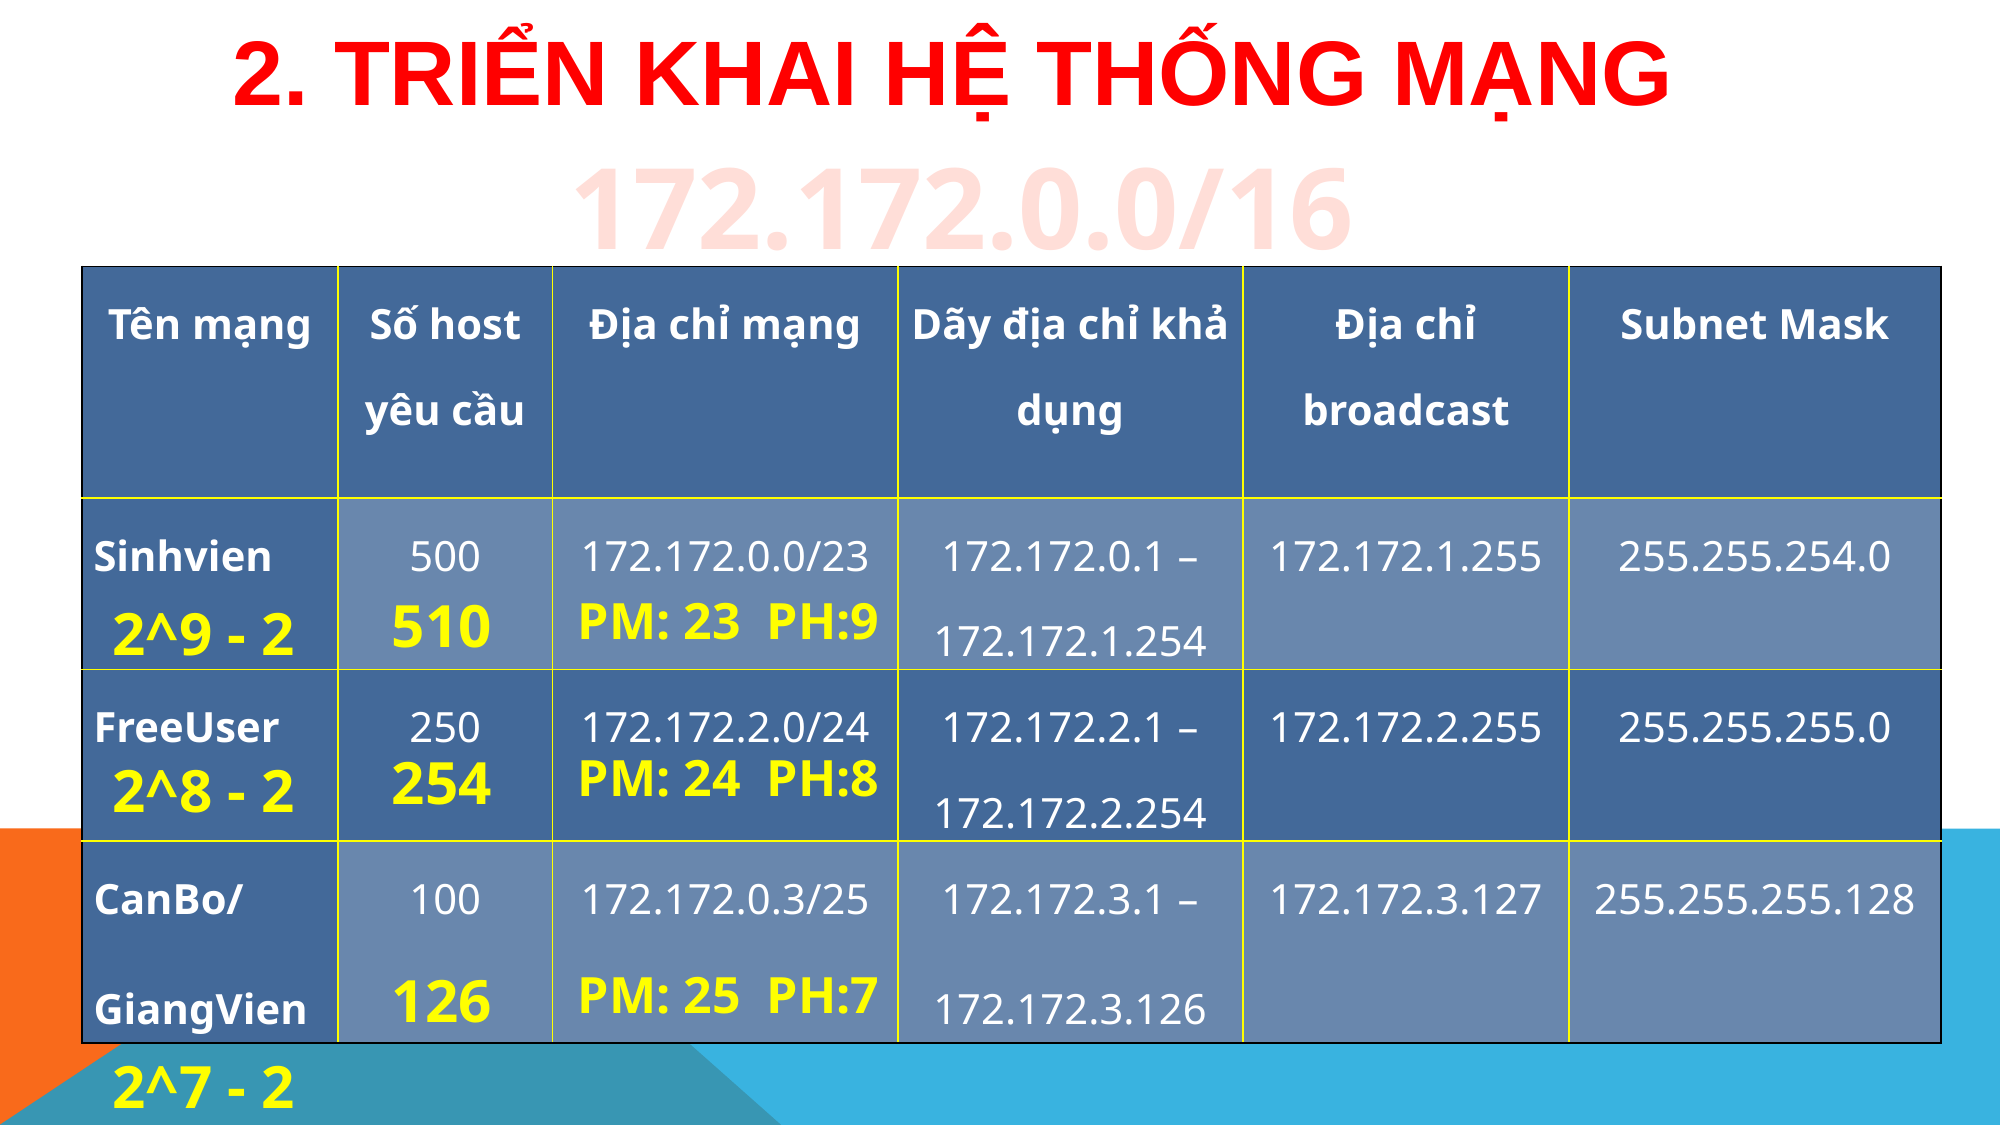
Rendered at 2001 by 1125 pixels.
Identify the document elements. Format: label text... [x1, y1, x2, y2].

table_cell 172.172.3.1 – 172.172.3.126 [899, 842, 1242, 1042]
text_box 2^7 - 2 [98, 1042, 310, 1125]
table_header Địa chỉ broadcast [1244, 267, 1568, 497]
text_box 126 [377, 956, 507, 1042]
text_box 2. TRIỂN KHAI HỆ THỐNG MẠNG [217, 6, 1762, 132]
table_cell 172.172.0.3/25 [553, 842, 897, 1042]
table_header Dãy địa chỉ khả dụng [899, 280, 1242, 497]
table_header Tên mạng [83, 267, 337, 497]
table_cell 100 [339, 842, 552, 1042]
table_cell 255.255.254.0 [1570, 499, 1940, 669]
table_cell Sinhvien [83, 499, 337, 669]
text_box 2^8 - 2 [98, 746, 310, 832]
table_header Địa chỉ mạng [553, 267, 897, 497]
table_header Subnet Mask [1570, 267, 1940, 497]
table_cell 172.172.1.255 [1244, 499, 1568, 669]
table_cell 250 [339, 670, 552, 840]
table_cell 172.172.2.255 [1244, 670, 1568, 840]
text_box PM: 23 PH:9 [563, 582, 895, 657]
table_cell FreeUser [83, 670, 337, 840]
text_box 2^9 - 2 [98, 589, 310, 675]
table_cell 172.172.3.127 [1244, 842, 1568, 1042]
table_cell 172.172.2.1 – 172.172.2.254 [899, 670, 1242, 840]
table_cell 172.172.2.0/24 [553, 670, 897, 840]
table_header Số host yêu cầu [339, 267, 552, 497]
text_box PM: 25 PH:7 [563, 956, 895, 1032]
text_box 172.172.0.0/16 [554, 129, 1370, 280]
table_cell 172.172.0.0/23 [553, 499, 897, 669]
table_cell 172.172.0.1 – 172.172.1.254 [899, 499, 1242, 669]
table_cell 255.255.255.128 [1570, 842, 1940, 1042]
text_box 510 [377, 582, 507, 667]
text_box PM: 24 PH:8 [563, 739, 895, 815]
table_cell 500 [339, 499, 552, 669]
table_cell CanBo/ GiangVien [83, 842, 337, 1042]
table_cell 255.255.255.0 [1570, 670, 1940, 840]
text_box 254 [377, 739, 507, 825]
